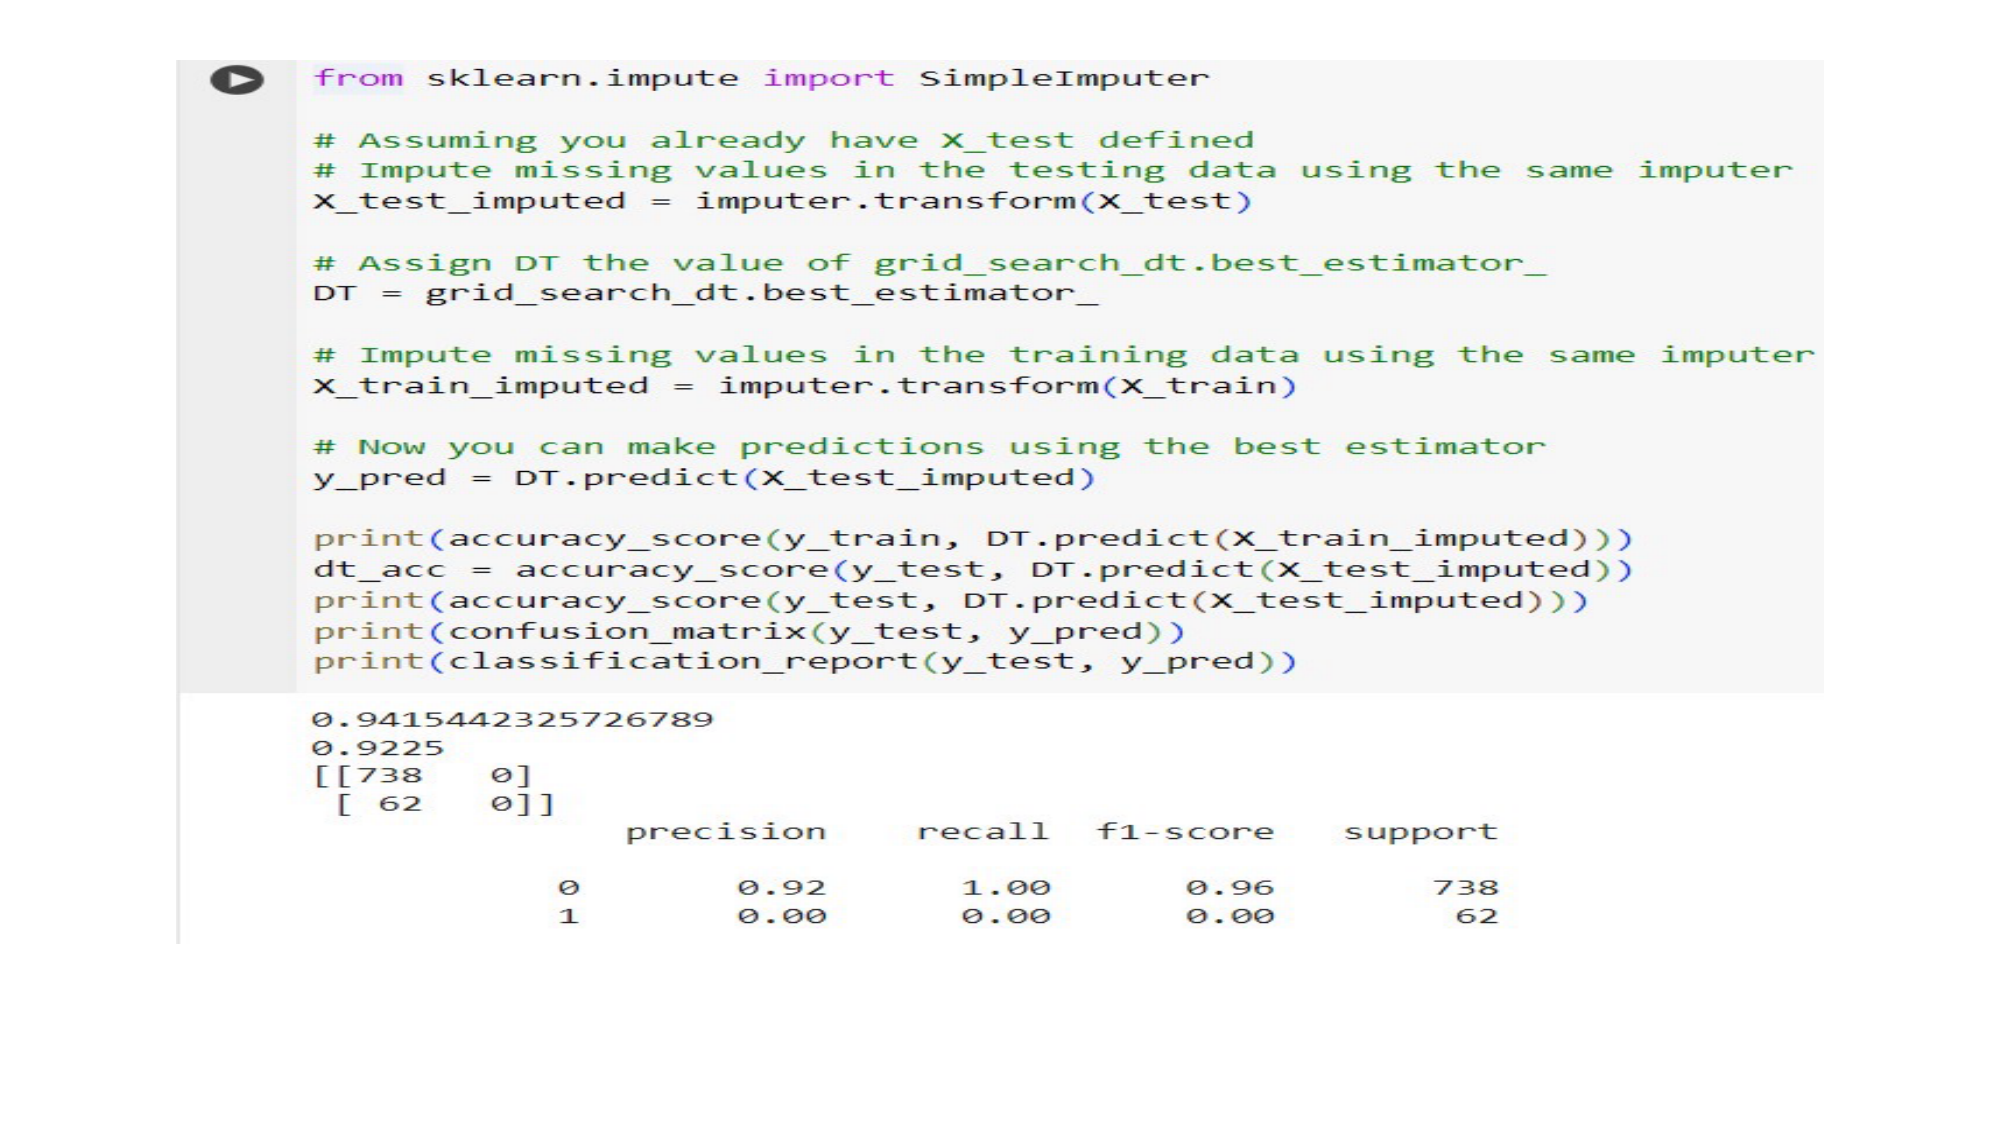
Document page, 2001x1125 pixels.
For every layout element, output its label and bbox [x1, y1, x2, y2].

picture [176, 60, 1824, 944]
